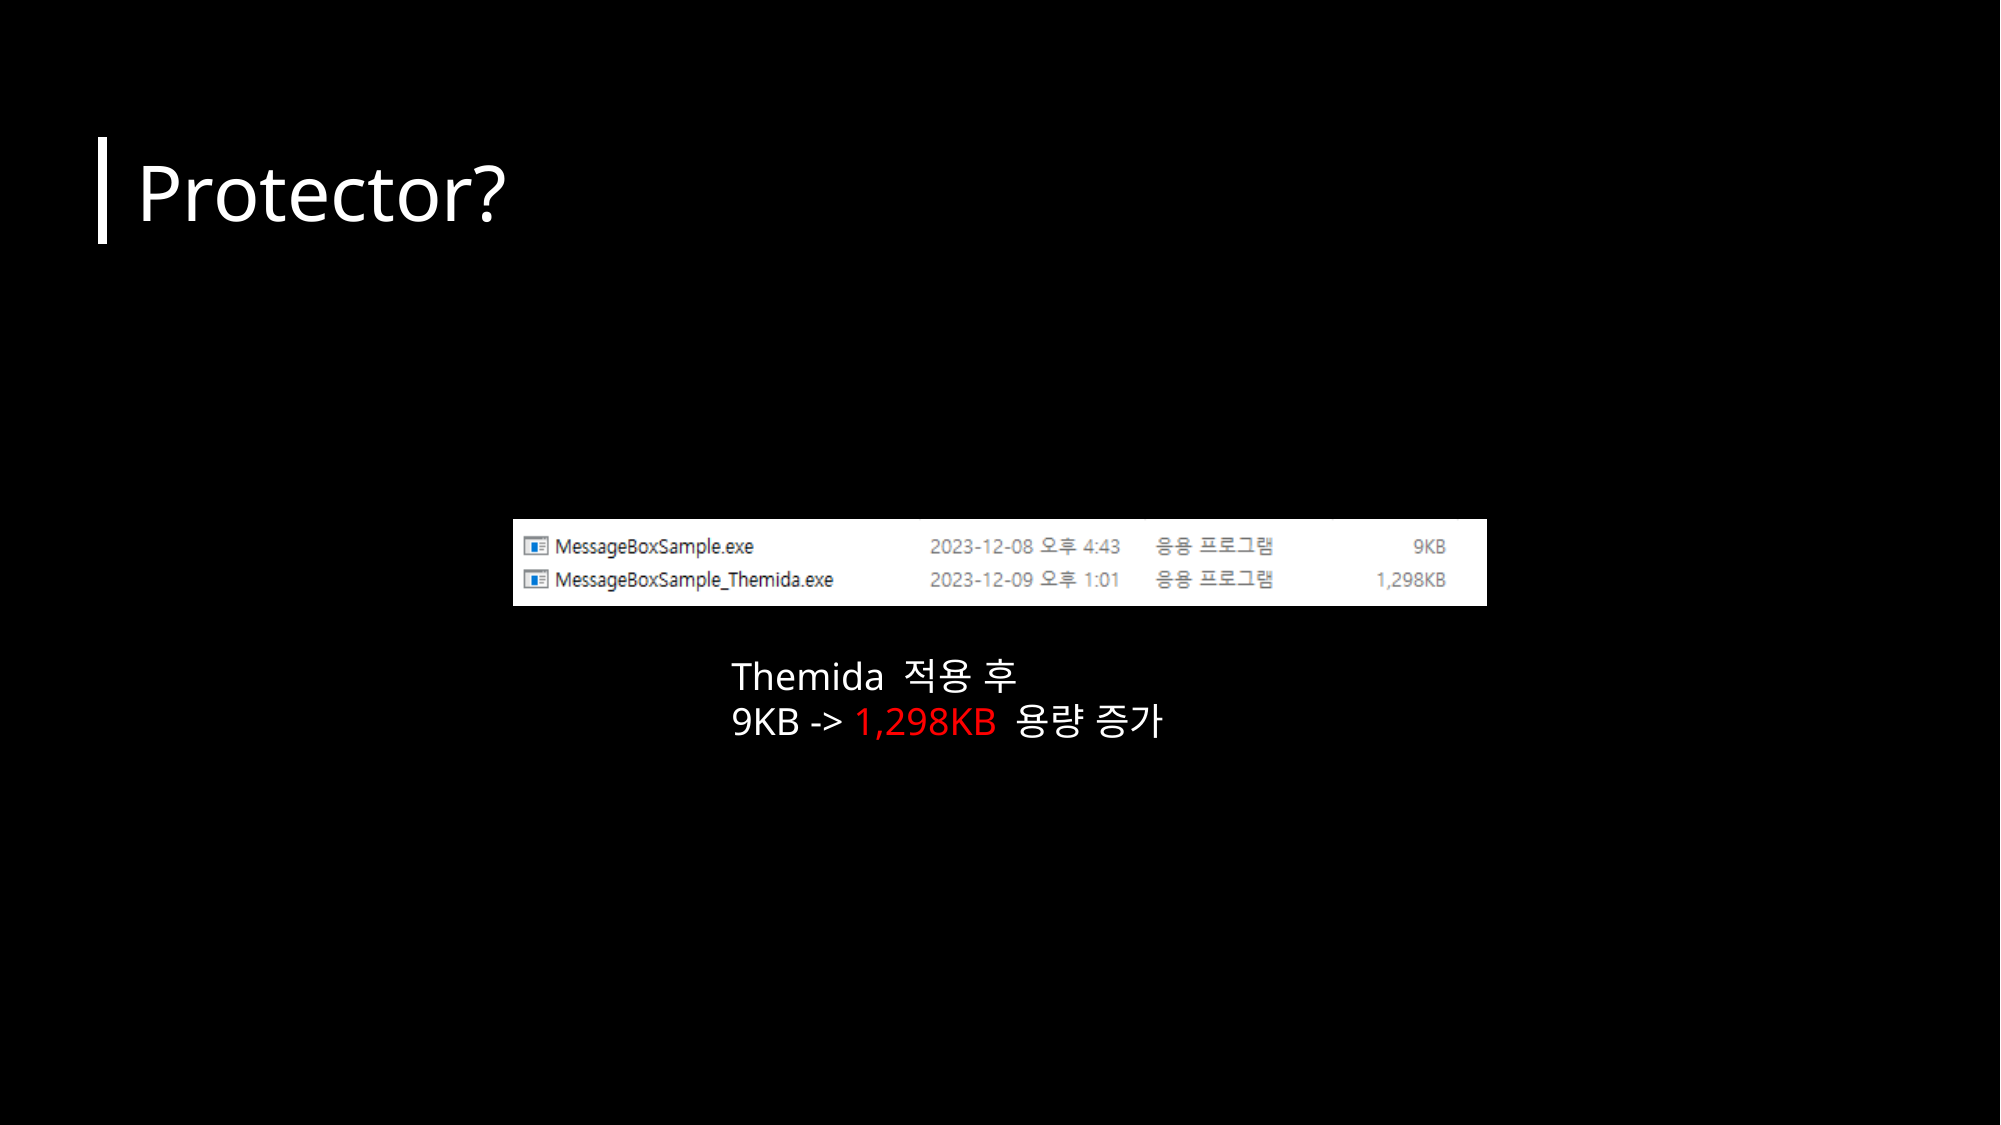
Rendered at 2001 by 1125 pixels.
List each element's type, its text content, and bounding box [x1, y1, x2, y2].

picture [512, 518, 1488, 606]
text_box Protector? [121, 136, 1658, 245]
text_box Themida 적용 후 9KB -> 1,298KB 용량 증가 [716, 645, 1402, 750]
